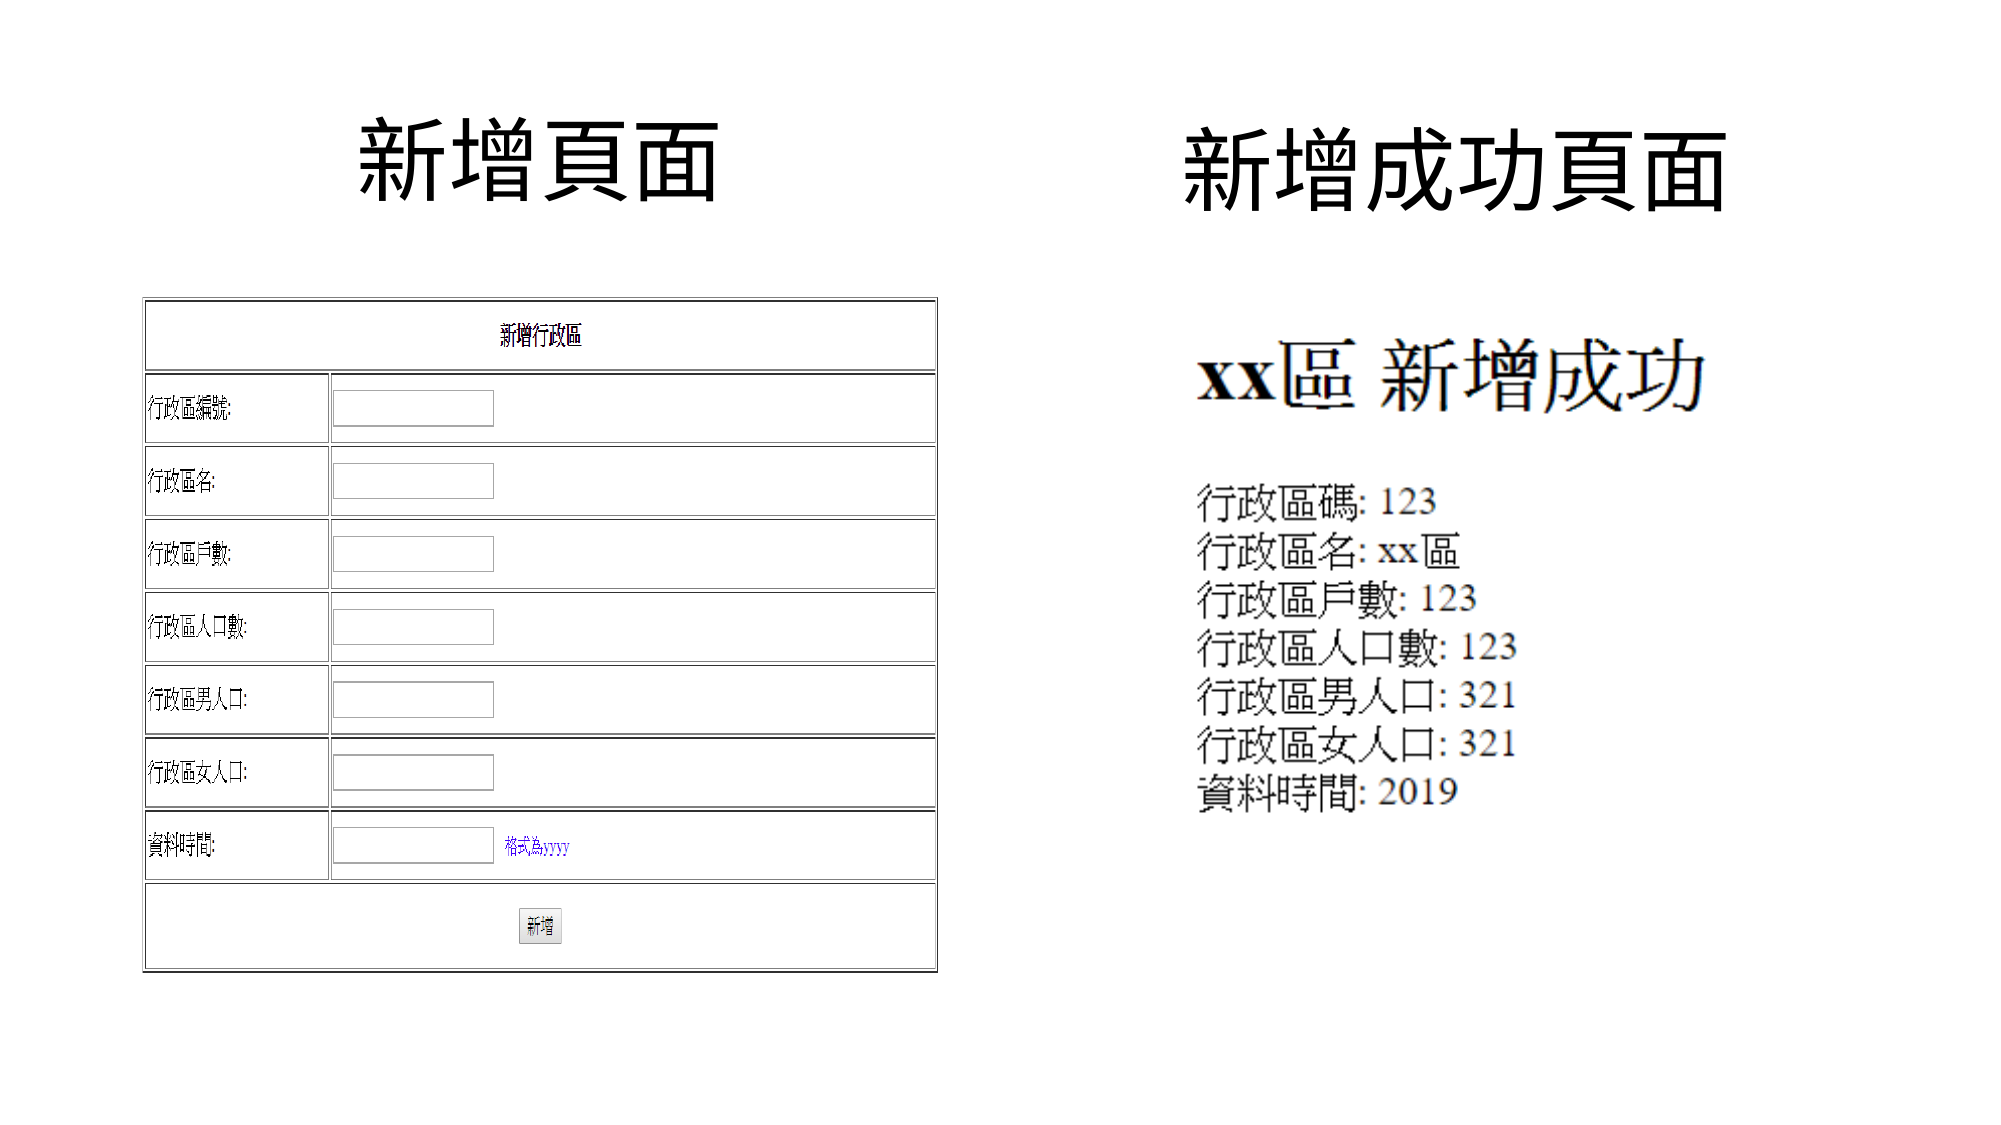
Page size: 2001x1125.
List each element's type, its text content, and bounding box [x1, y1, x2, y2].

picture [1184, 321, 1738, 837]
title 新增頁面 [341, 55, 765, 274]
text_box 新增成功頁面 [1166, 66, 1757, 284]
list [134, 284, 972, 998]
